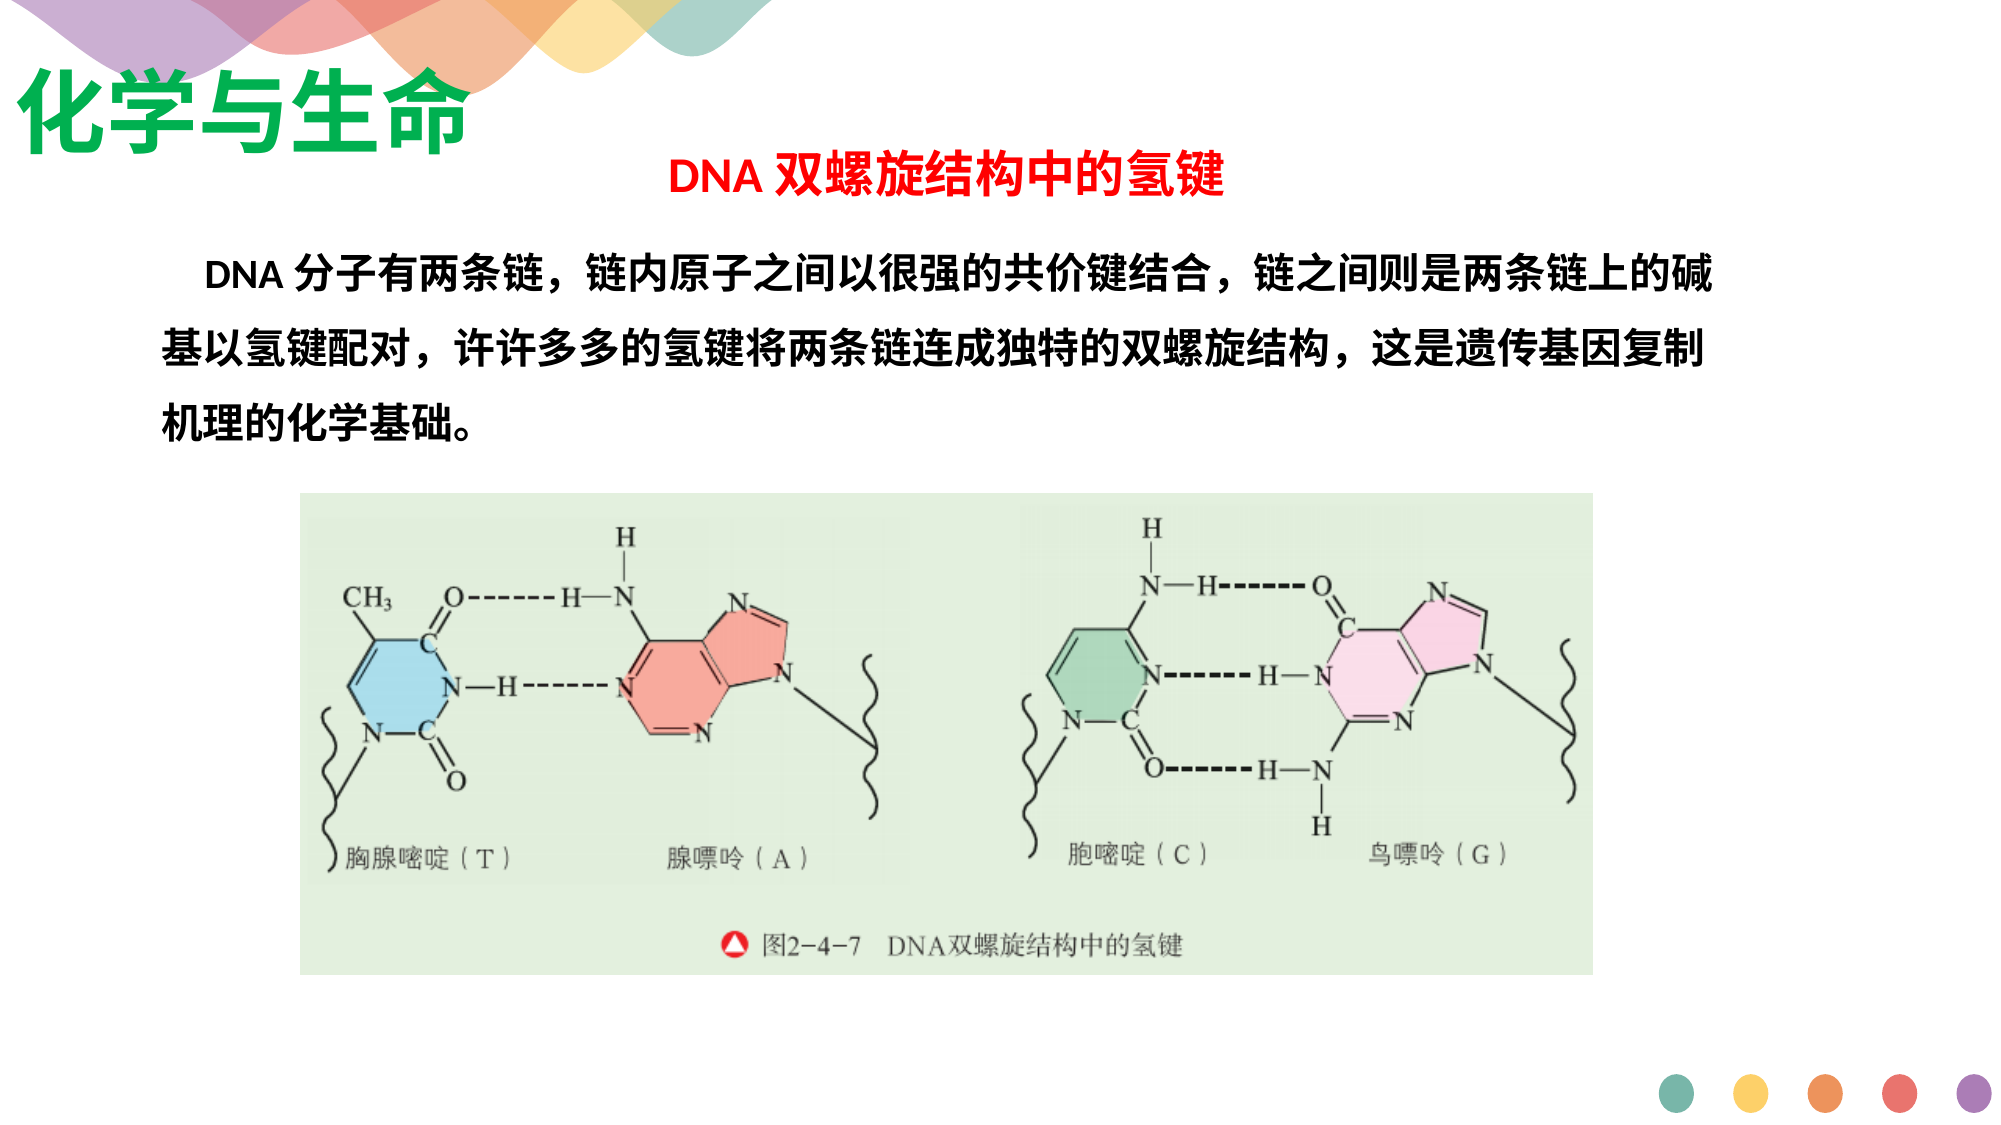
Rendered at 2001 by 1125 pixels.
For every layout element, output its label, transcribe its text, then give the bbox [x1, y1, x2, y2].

picture [300, 493, 1593, 975]
text_box DNA分子有两条链，链内原子之间以很强的共价键结合，链之间则是两条链上的碱基以氢键配对，许许多多的氢键将两条链连成独特的双螺旋结构，这是遗传基因复制机理的化学基础。 [146, 214, 1730, 455]
text_box DNA双螺旋结构中的氢键 [653, 135, 1240, 210]
text_box 化学与生命 [0, 47, 489, 172]
